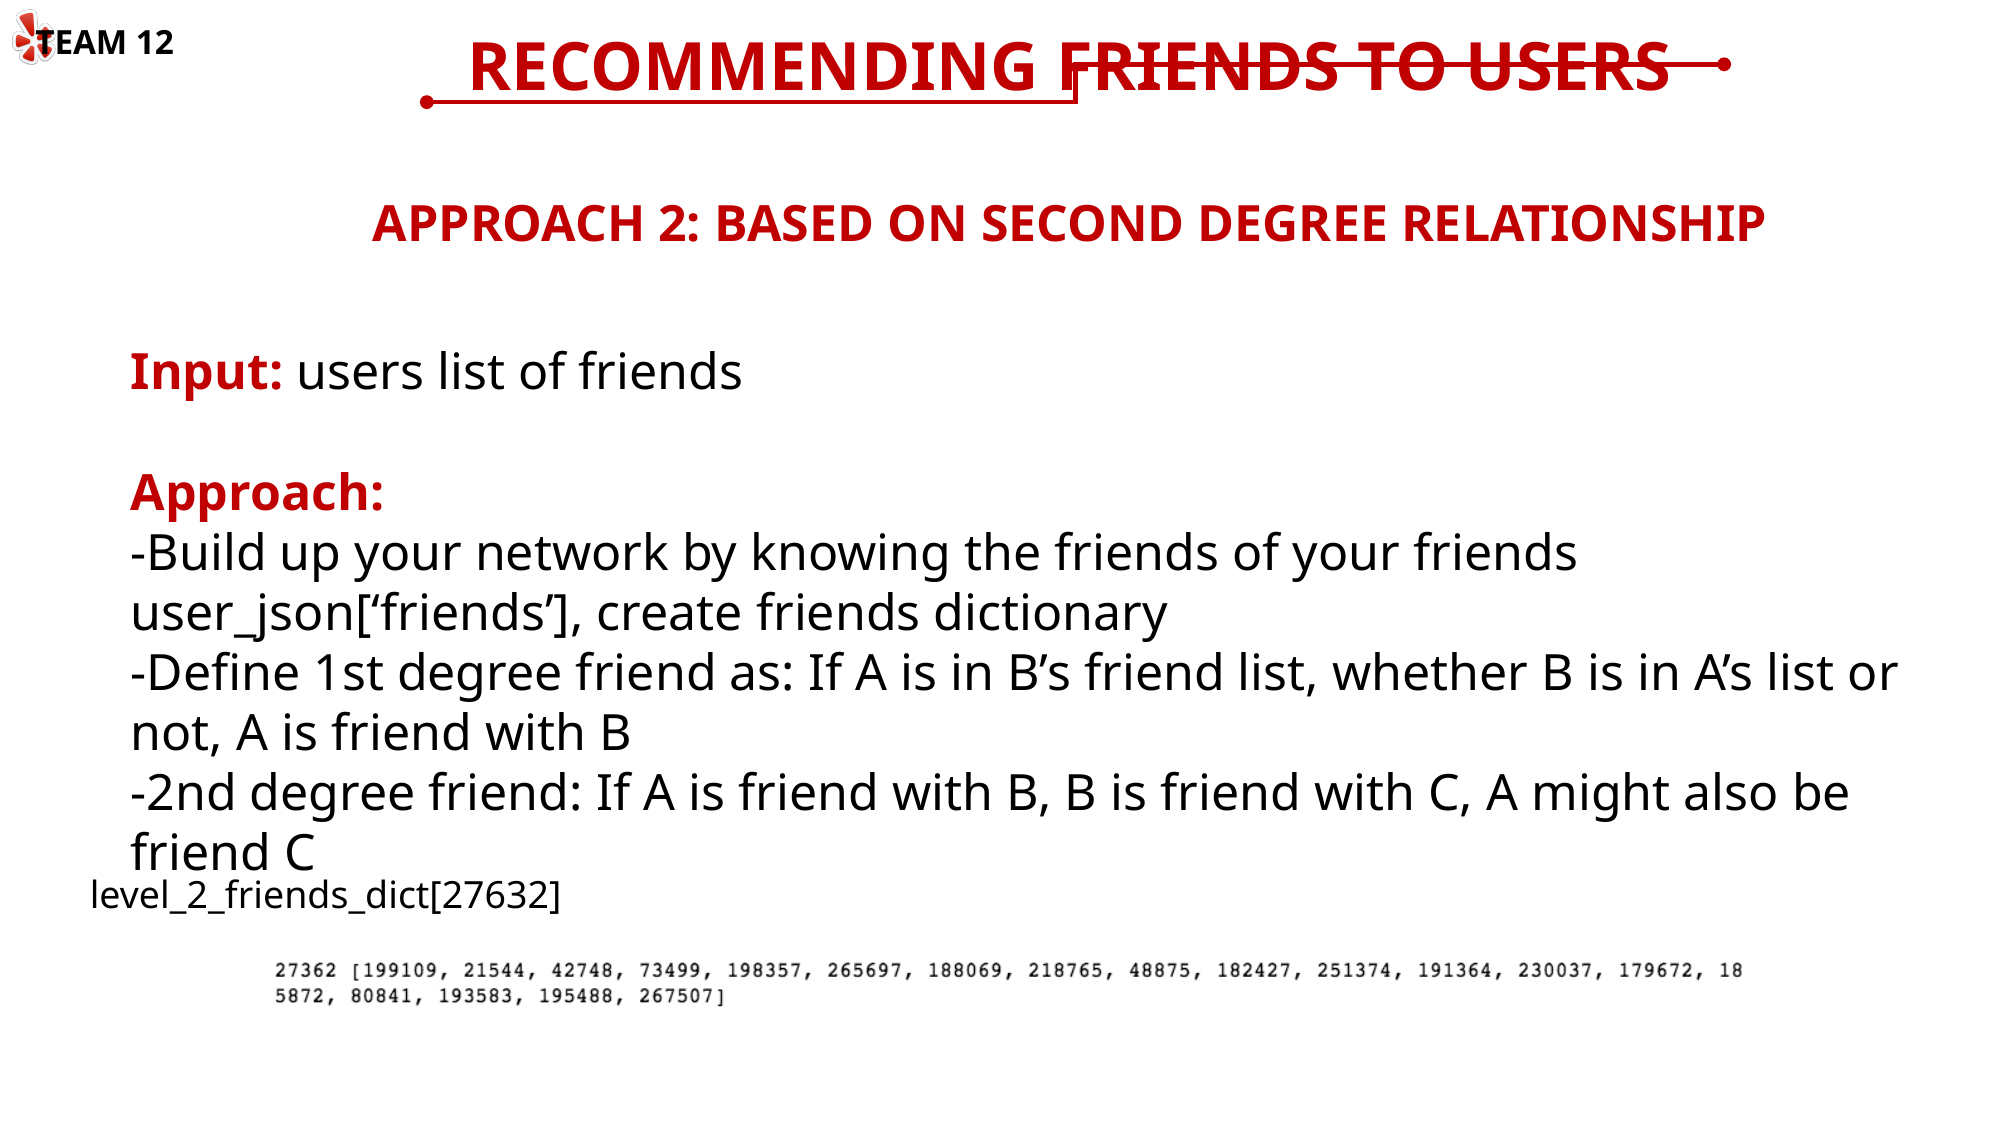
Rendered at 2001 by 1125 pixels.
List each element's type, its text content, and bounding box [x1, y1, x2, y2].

text_box APPROACH 2: BASED ON SECOND DEGREE RELATIONSHIP [357, 183, 1782, 259]
text_box Input: users list of friends Approach: -Build up your network by knowing the friends of your friends user_json[‘friends’], create friends dictionary -Define 1st degree friend as: If A is in B’s friend list, whether B is in A’s list or not, A is friend with B -2nd degree friend: If A is friend with B, B is friend with C, A might also be friend C [115, 272, 1985, 1008]
text_box RECOMMENDING FRIENDS TO USERS [374, 16, 1766, 112]
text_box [10, 9, 165, 70]
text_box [426, 64, 1725, 103]
picture [265, 954, 1766, 1033]
text_box level_2_friends_dict[27632] [75, 863, 577, 924]
